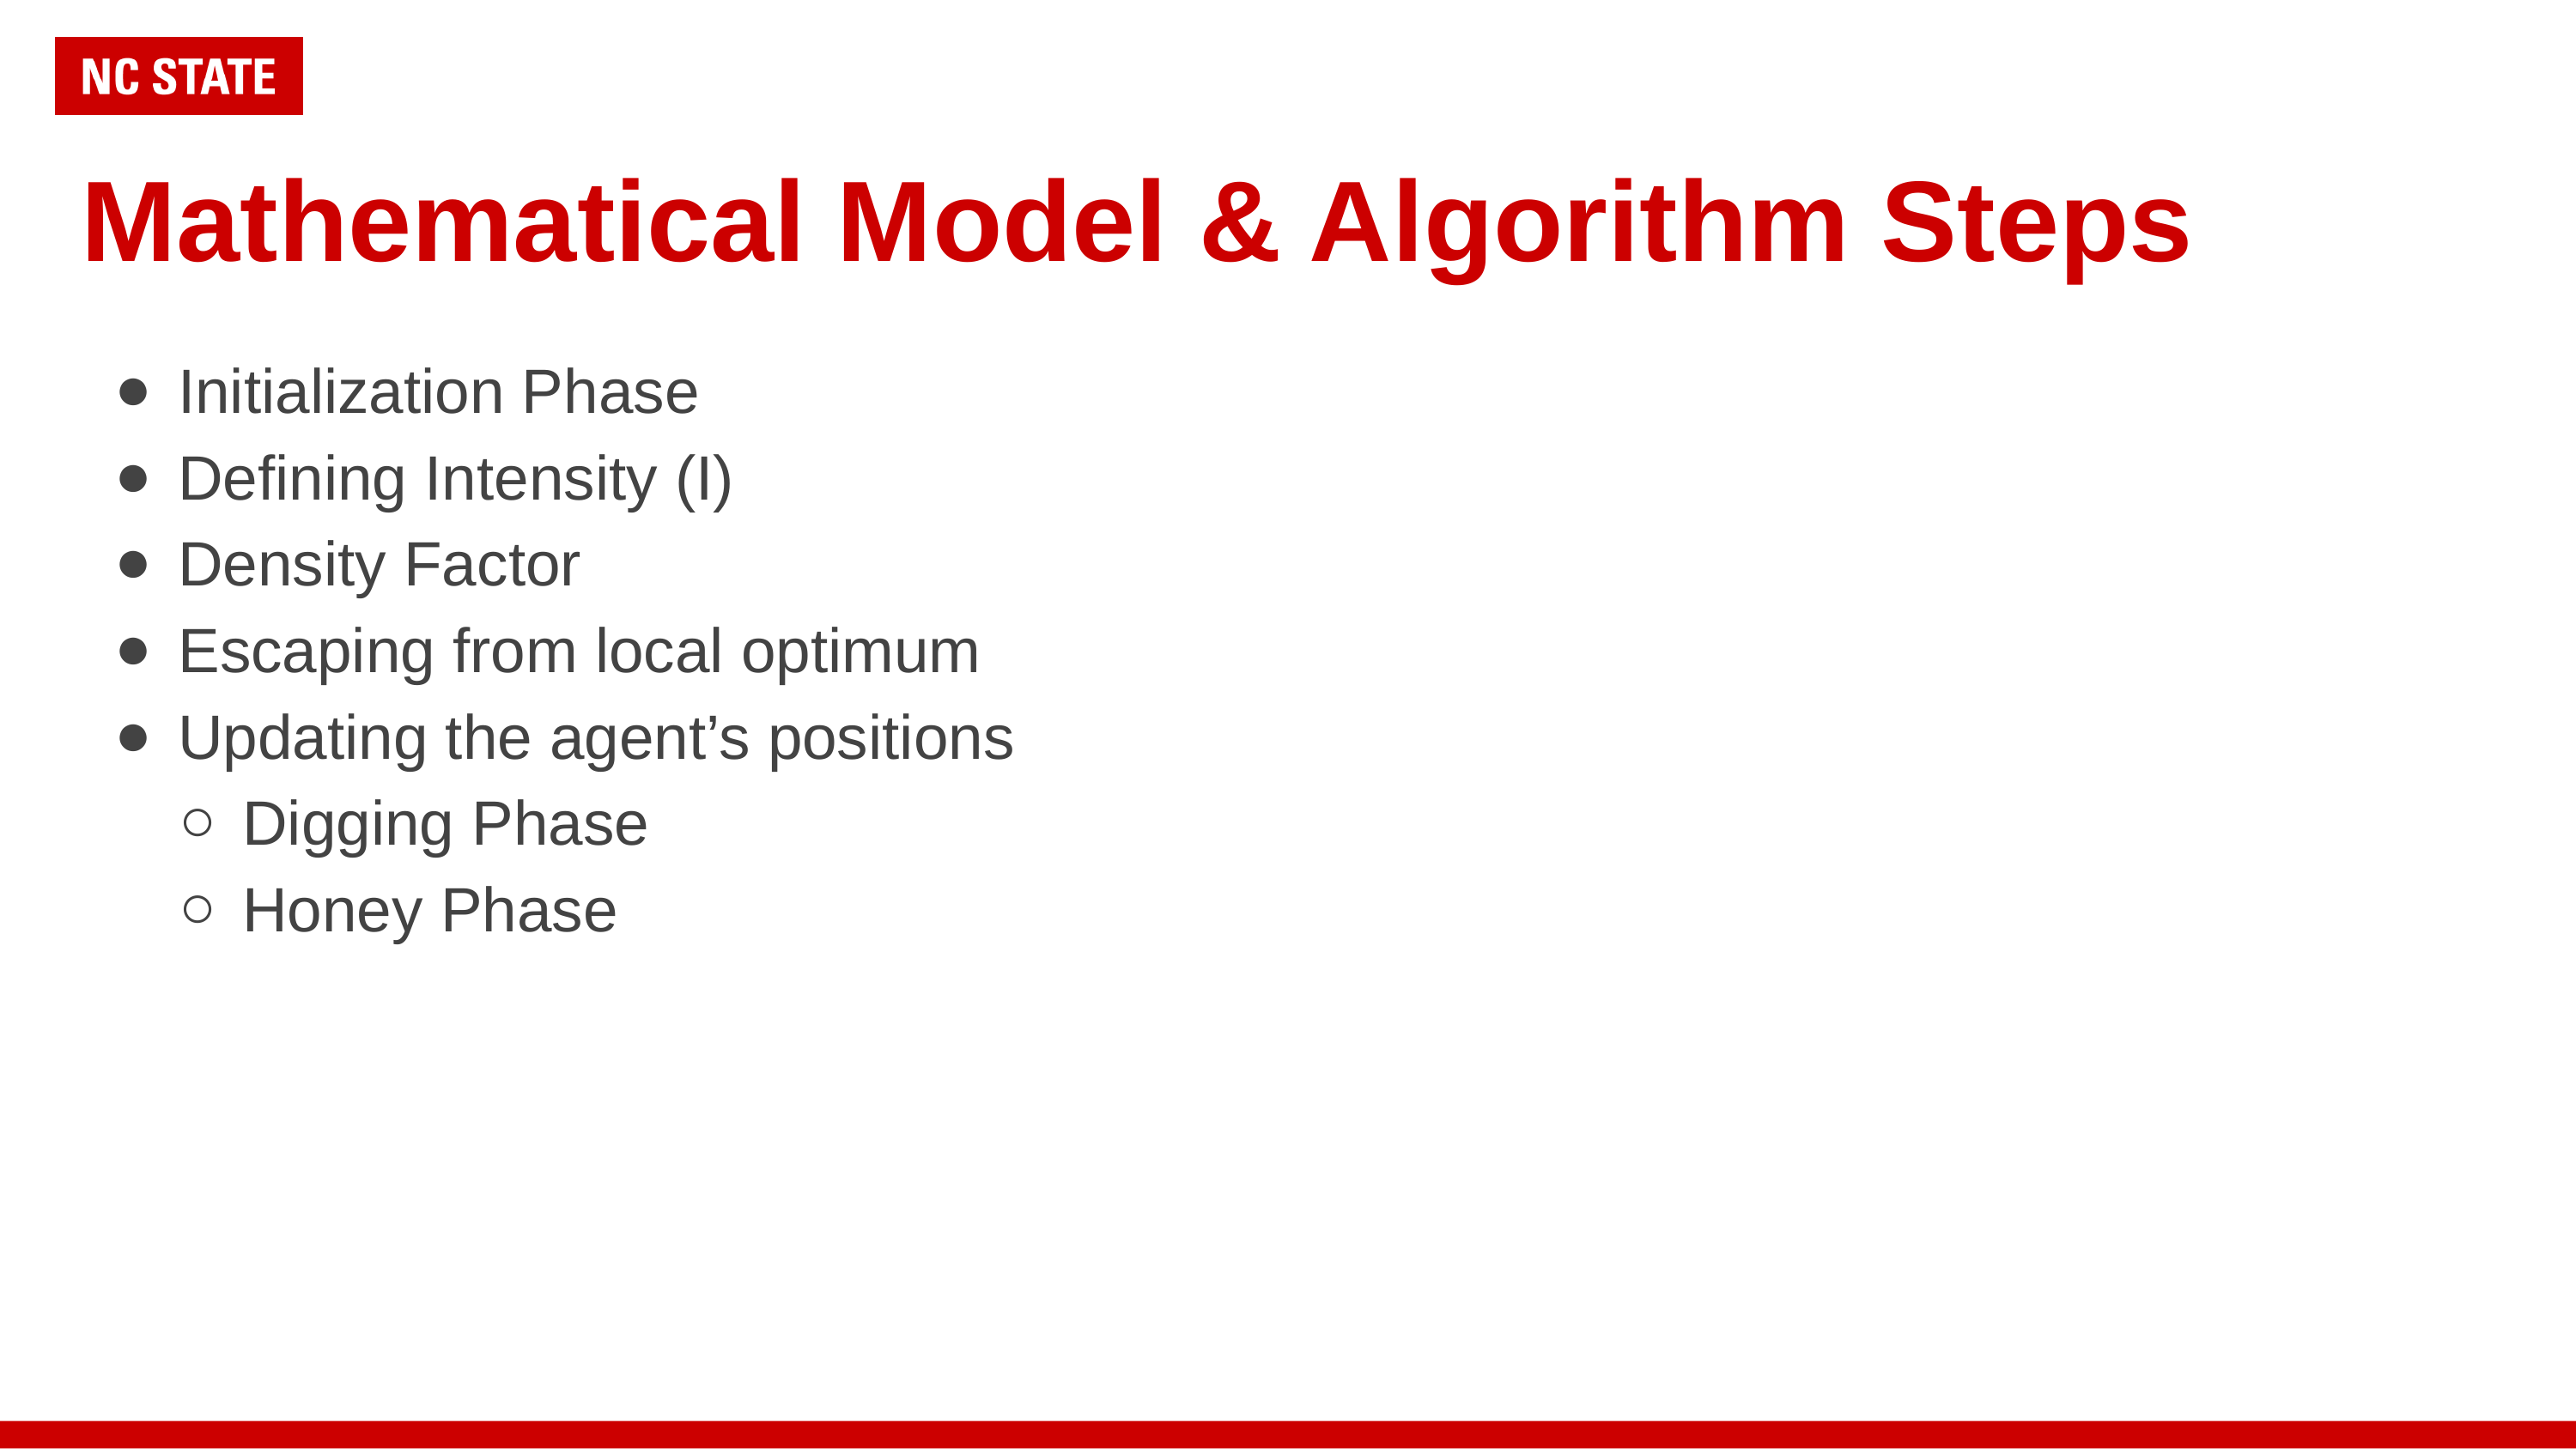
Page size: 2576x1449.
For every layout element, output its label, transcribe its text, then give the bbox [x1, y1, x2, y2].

title Mathematical Model & Algorithm Steps [55, 120, 2457, 298]
list Initialization Phase Defining Intensity (I) Density Factor Escaping from local optimum Updating the agent’s positions Digging Phase Honey Phase [88, 313, 2488, 1276]
picture [55, 37, 303, 115]
